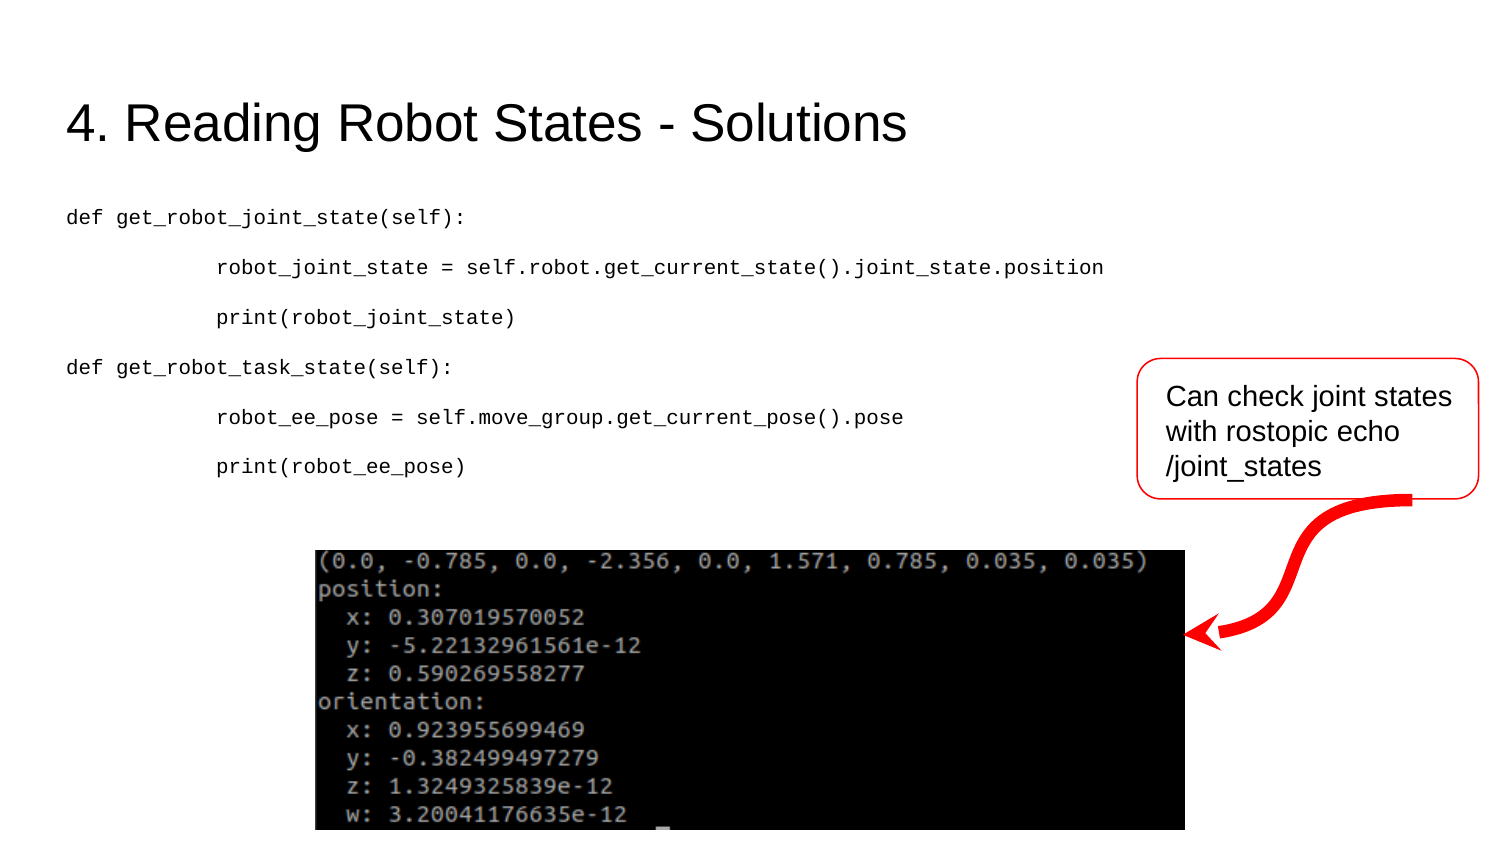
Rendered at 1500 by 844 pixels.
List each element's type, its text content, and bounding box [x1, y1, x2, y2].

text_box [1137, 358, 1479, 499]
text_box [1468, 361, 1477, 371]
title 4. Reading Robot States - Solutions [51, 72, 1449, 167]
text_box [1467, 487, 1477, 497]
picture [315, 550, 1185, 831]
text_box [1182, 499, 1413, 635]
list def get_robot_joint_state(self): robot_joint_state = self.robot.get_current_state().joint_state.position print(robot_joint_state) def get_robot_task_state(self): robot_ee_pose = self.move_group.get_current_pose().pose print(robot_ee_pose) [51, 189, 1449, 750]
